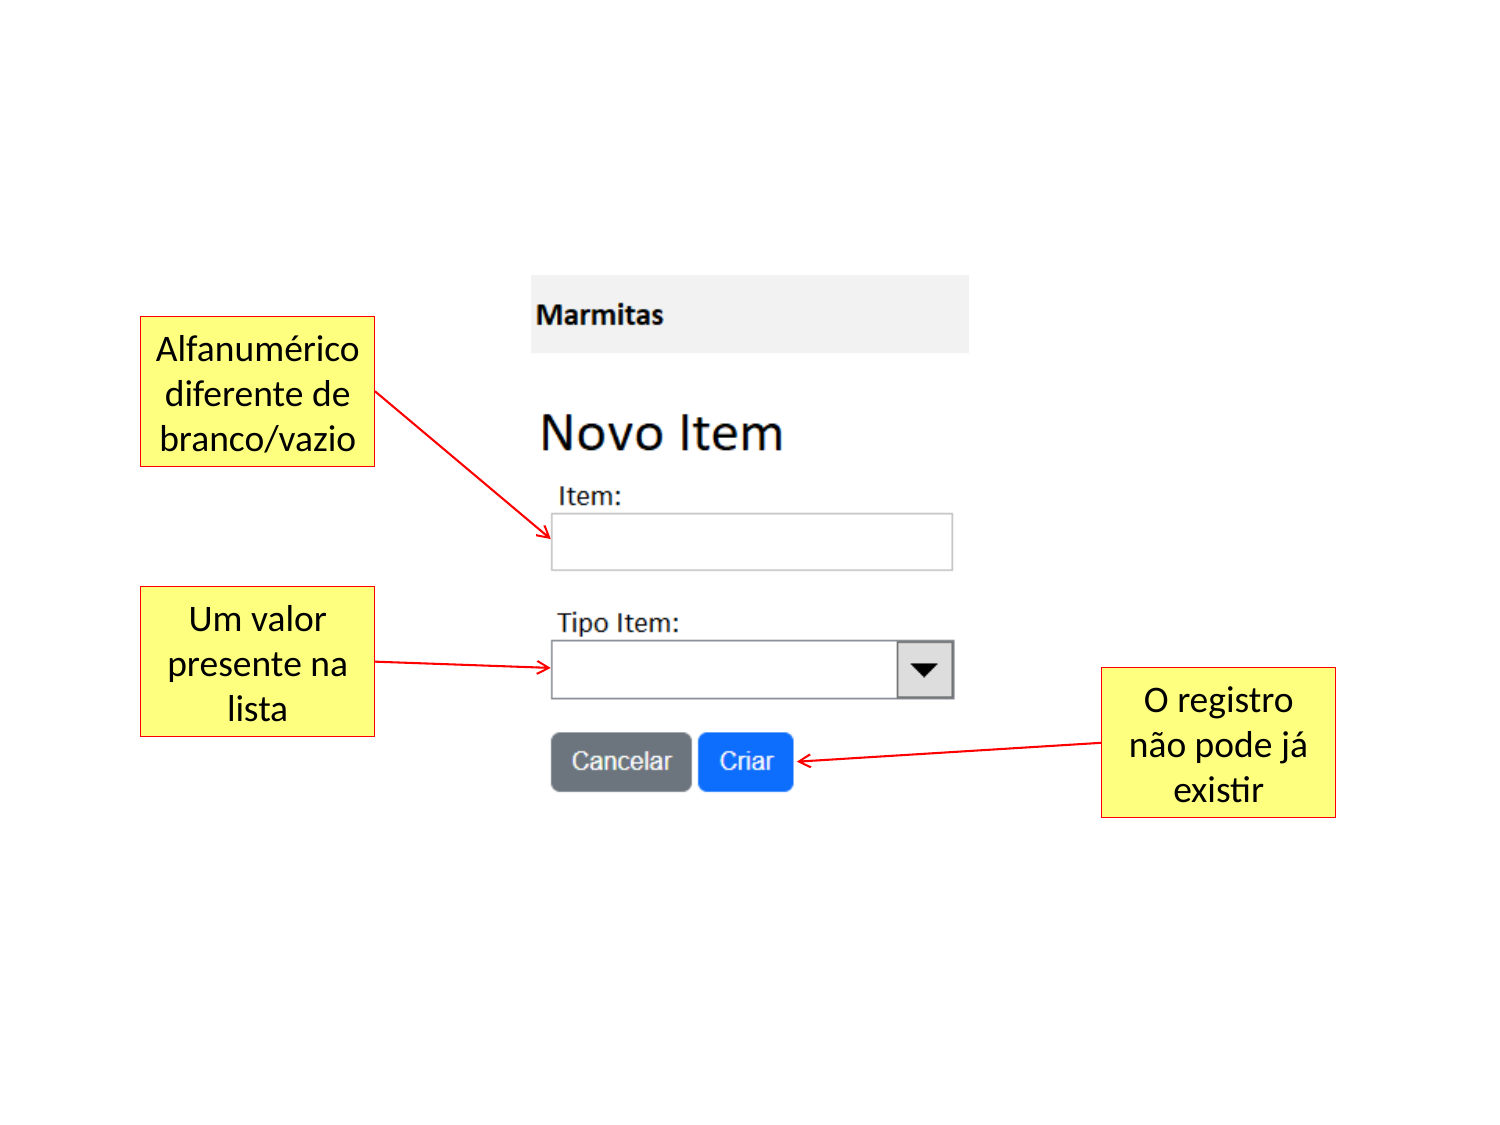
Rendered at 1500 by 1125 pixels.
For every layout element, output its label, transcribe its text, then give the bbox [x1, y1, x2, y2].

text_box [374, 391, 552, 540]
text_box O registro não pode já existir [1101, 667, 1336, 818]
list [530, 275, 969, 800]
text_box Um valor presente na lista [140, 586, 375, 737]
text_box Alfanumérico diferente de branco/vazio [140, 316, 375, 467]
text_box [374, 662, 552, 669]
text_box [796, 743, 1102, 762]
